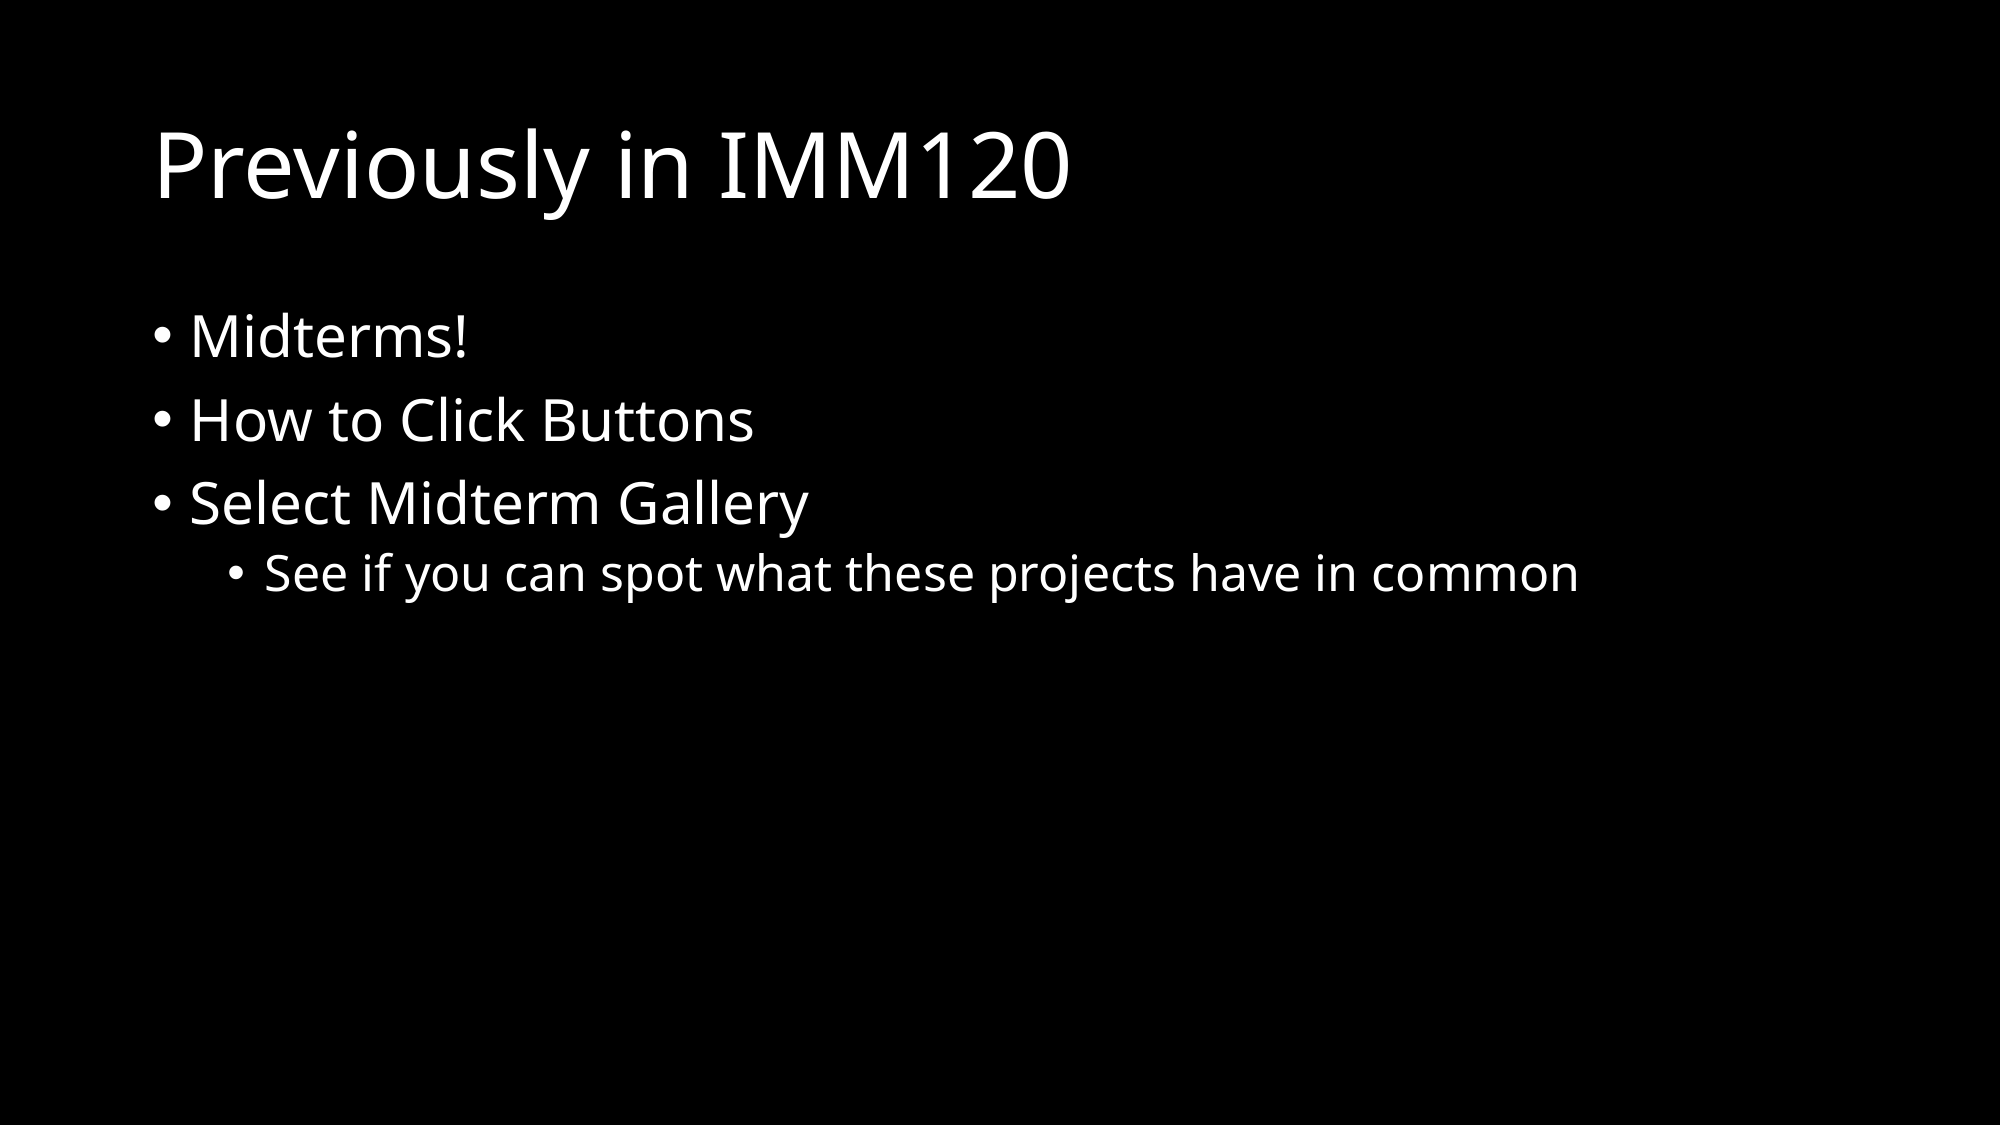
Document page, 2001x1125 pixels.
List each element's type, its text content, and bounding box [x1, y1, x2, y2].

title Previously in IMM120 [137, 59, 1863, 278]
list Midterms! How to Click Buttons Select Midterm Gallery See if you can spot what these projects have in common [137, 299, 1863, 1014]
